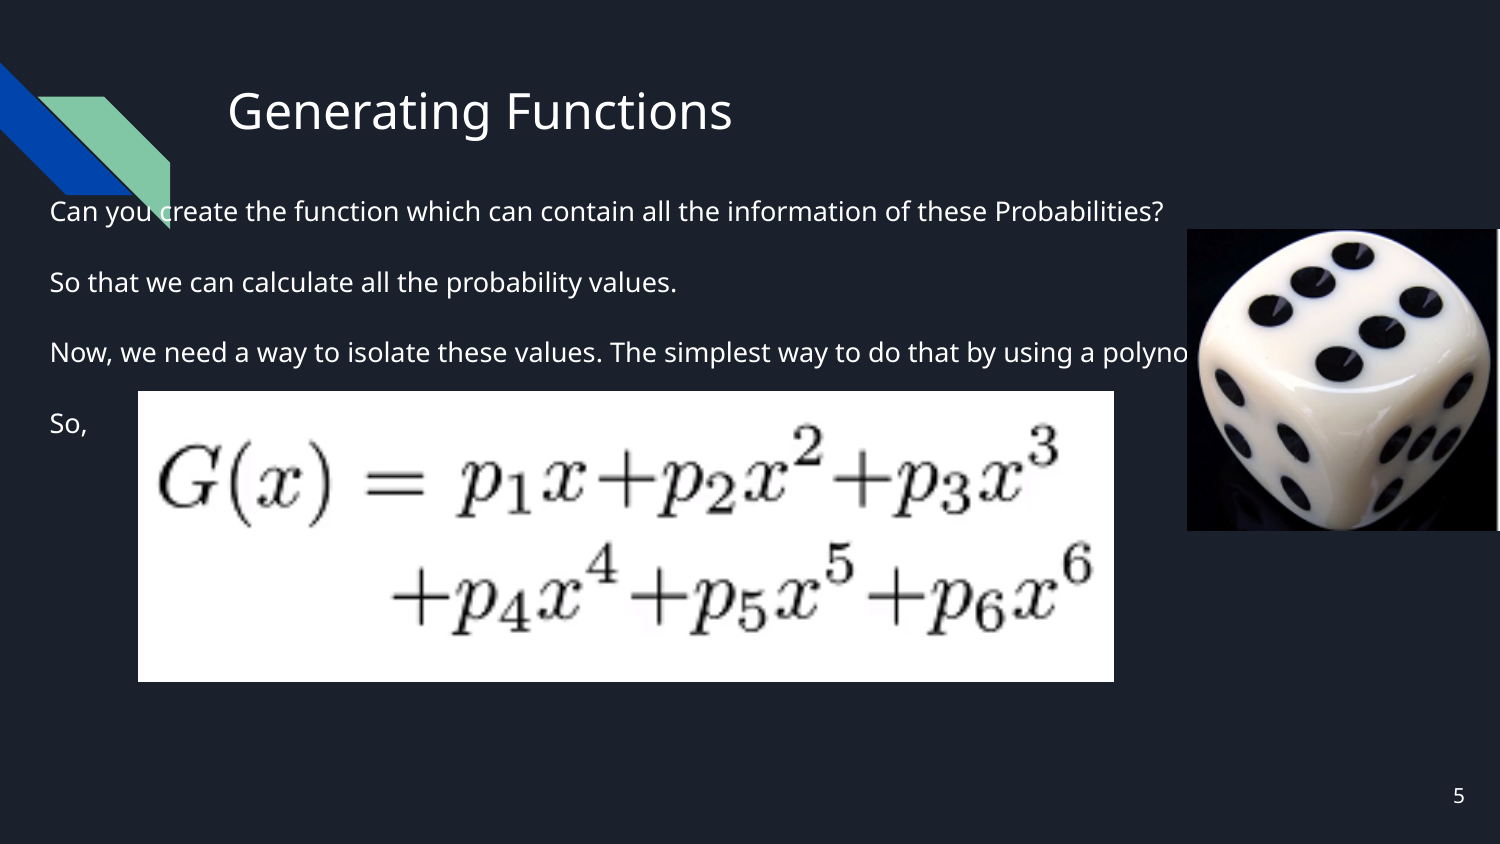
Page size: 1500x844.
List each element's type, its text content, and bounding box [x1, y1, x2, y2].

list Can you create the function which can contain all the information of these Probabilities? So that we can calculate all the probability values. Now, we need a way to isolate these values. The simplest way to do that by using a polynomial. So, [34, 174, 1368, 819]
slide_number ‹#› [1389, 764, 1480, 830]
picture [137, 391, 1114, 682]
picture [1187, 228, 1500, 531]
title Generating Functions [212, 64, 1368, 174]
